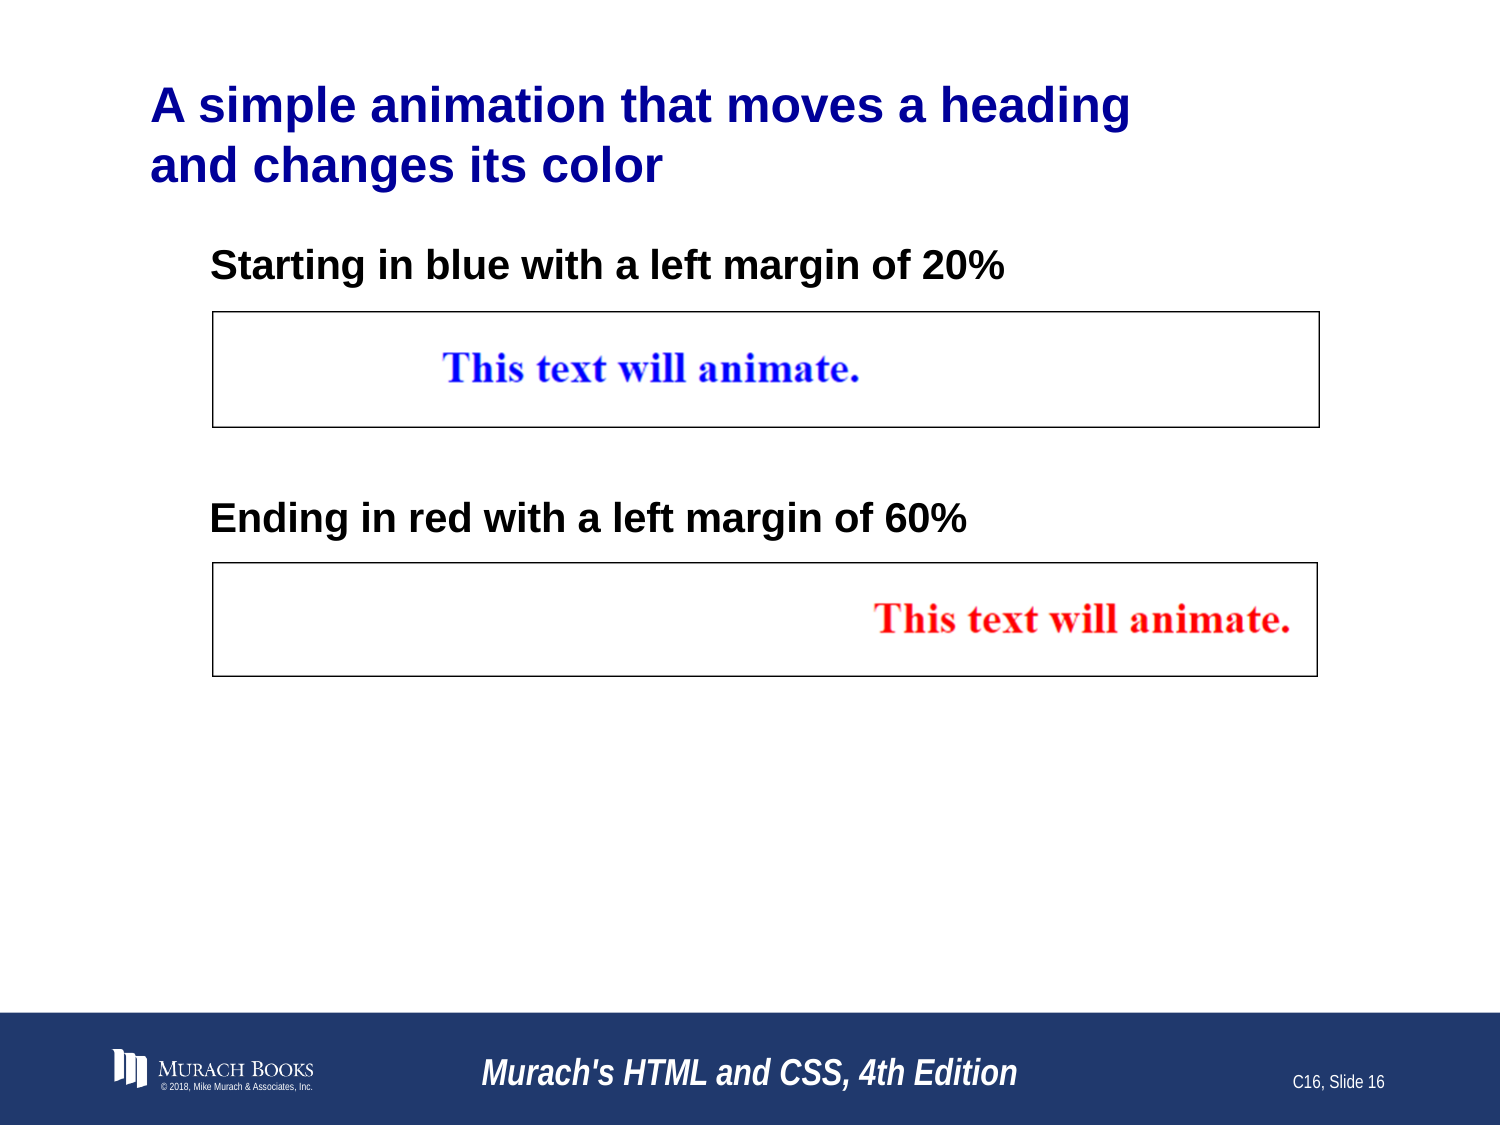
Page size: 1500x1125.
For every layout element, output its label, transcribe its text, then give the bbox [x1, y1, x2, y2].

list Ending in red with a left margin of 60% [137, 483, 1350, 559]
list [212, 561, 1318, 677]
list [212, 311, 1320, 428]
list Starting in blue with a left margin of 20% [138, 230, 1351, 293]
slide_number C16, Slide 16 [1087, 1025, 1400, 1100]
title A simple animation that moves a heading and changes its color [150, 72, 1350, 194]
slide_number Murach's HTML and CSS, 4th Edition [463, 1025, 1050, 1100]
footer © 2018, Mike Murach & Associates, Inc. [12, 1025, 463, 1100]
